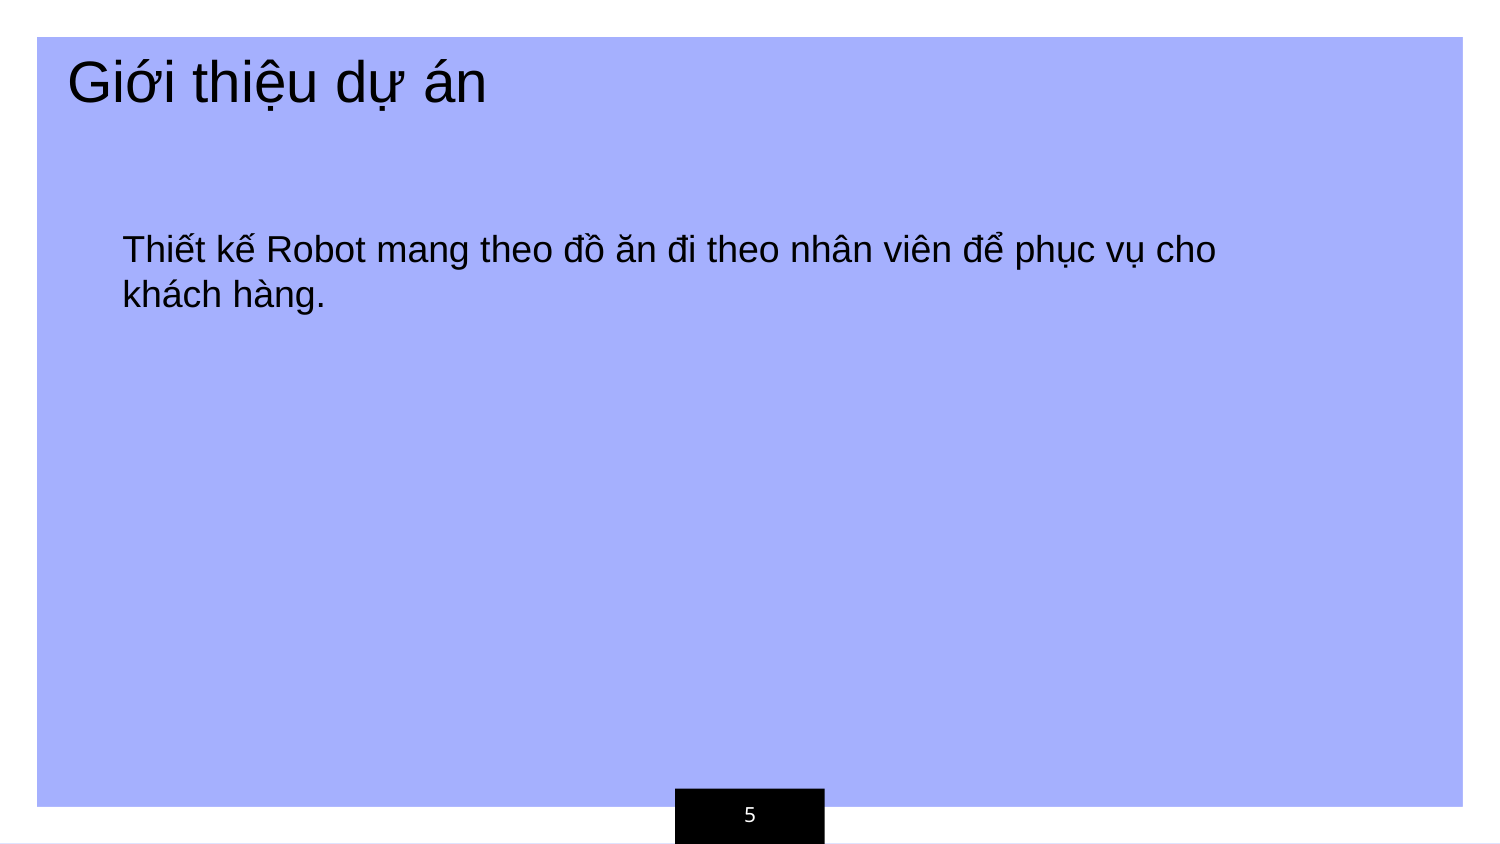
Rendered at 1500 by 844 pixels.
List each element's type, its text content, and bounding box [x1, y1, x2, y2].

text_box Thiết kế Robot mang theo đồ ăn đi theo nhân viên để phục vụ cho khách hàng. [107, 217, 1302, 358]
text_box Giới thiệu dự án [52, 37, 550, 122]
slide_number 5 [675, 788, 825, 844]
